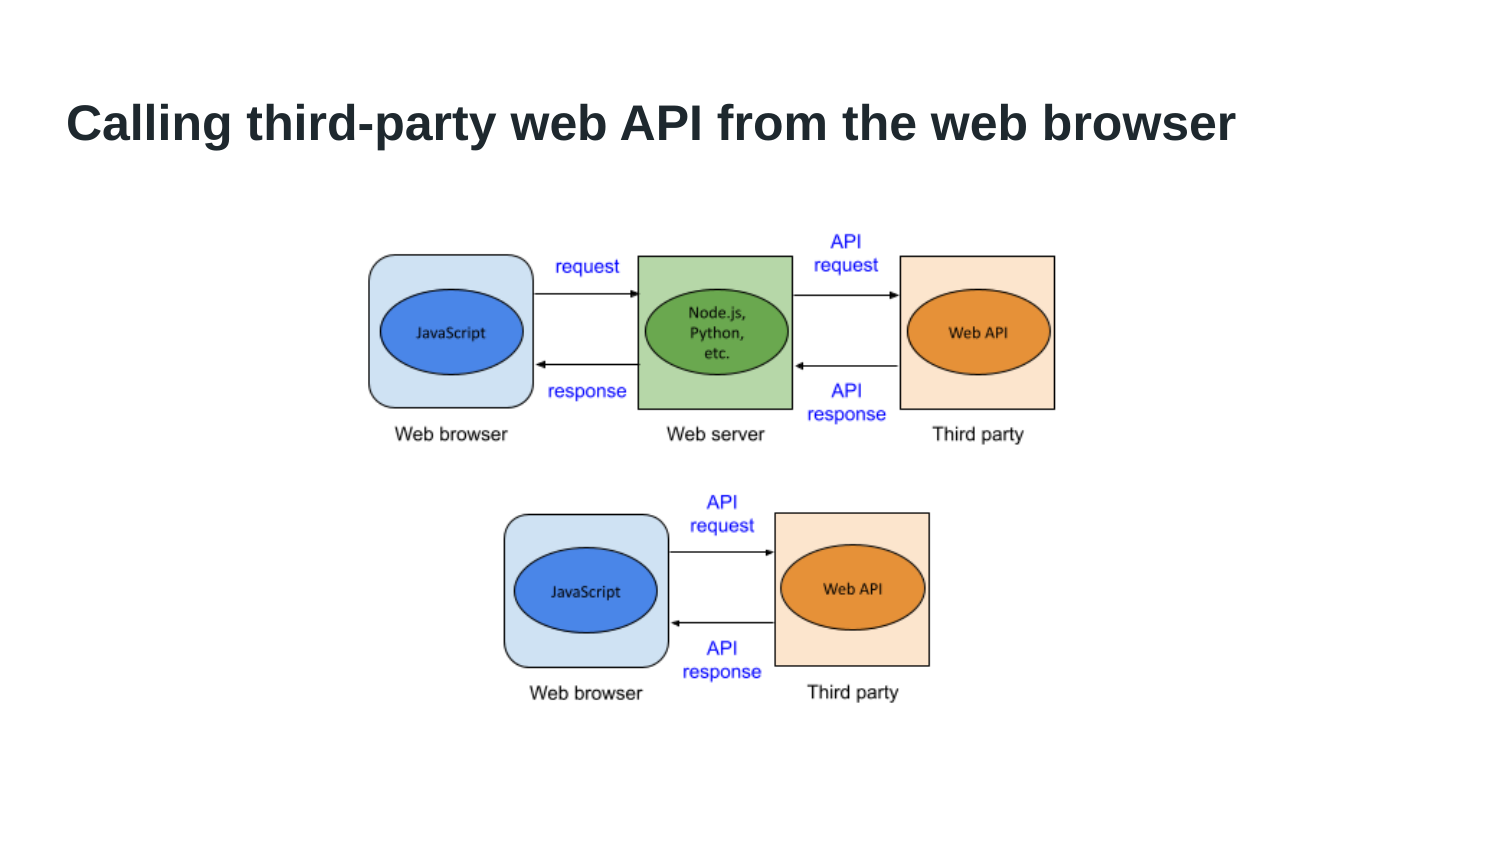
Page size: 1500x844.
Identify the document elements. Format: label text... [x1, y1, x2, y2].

title Calling third-party web API from the web browser [51, 72, 1449, 167]
picture [343, 214, 1126, 753]
